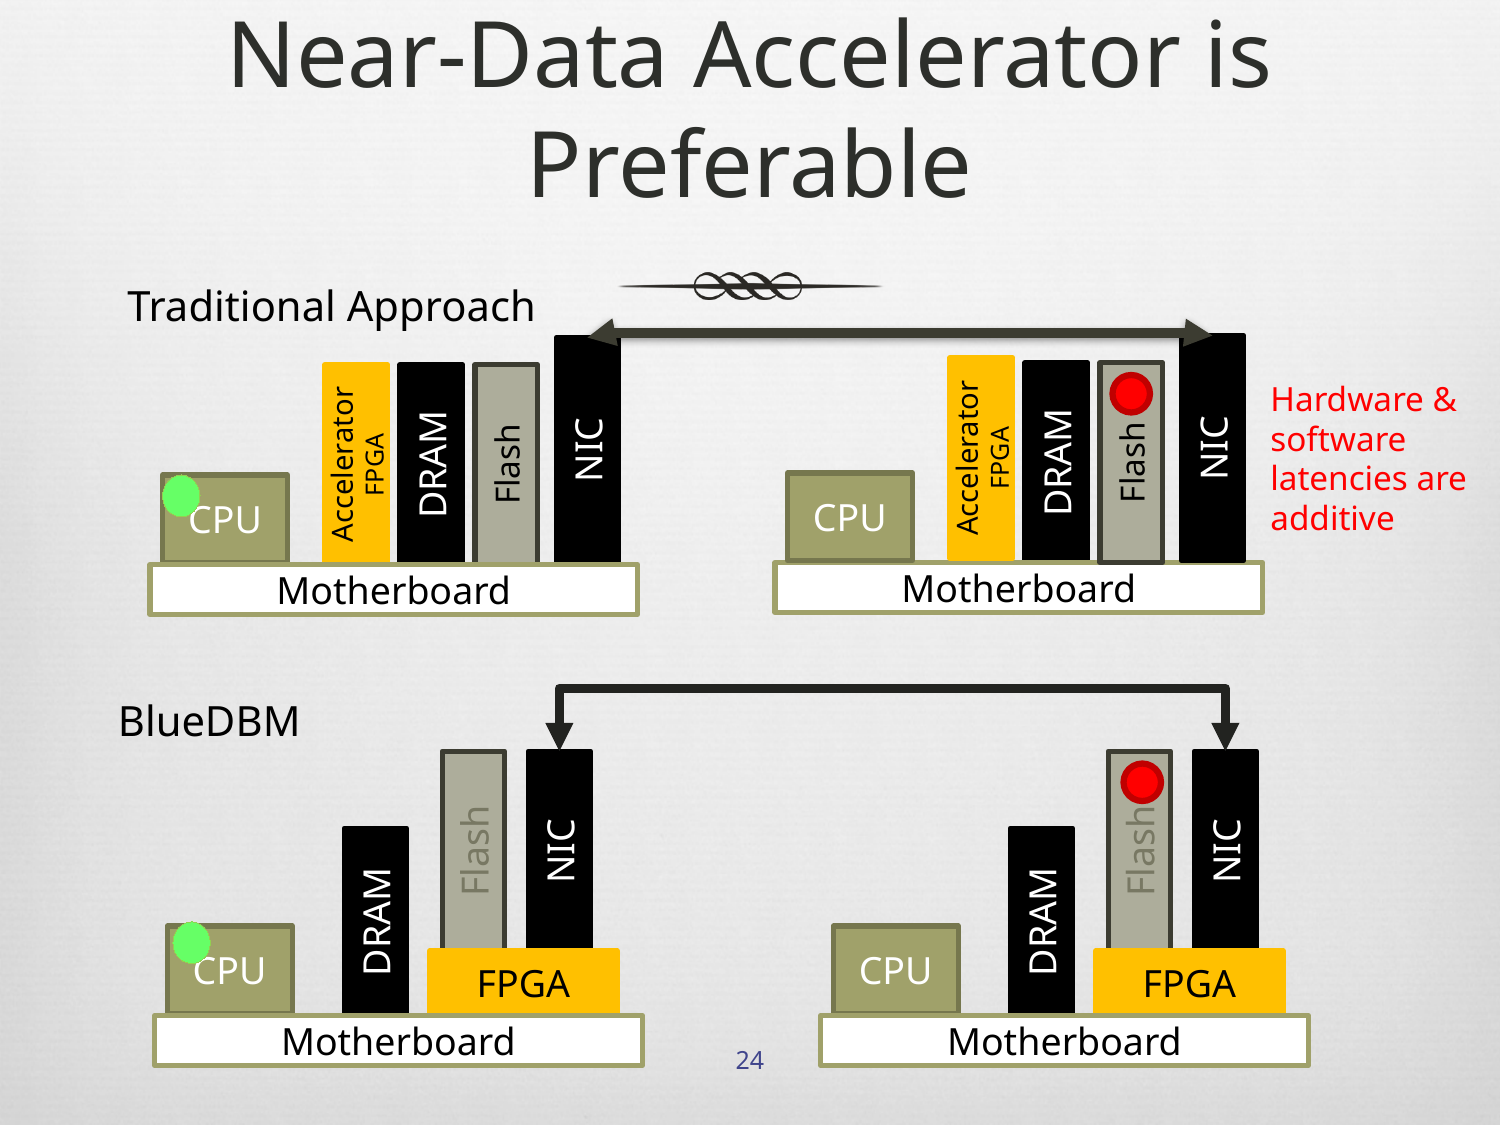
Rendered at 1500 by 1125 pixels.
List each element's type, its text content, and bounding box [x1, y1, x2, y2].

text_box Hardware & software latencies are additive [1253, 368, 1487, 547]
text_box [820, 750, 1309, 1067]
title Near-Data Accelerator is Preferable [112, 11, 1388, 200]
text_box [162, 474, 201, 517]
slide_number 24 [706, 1031, 794, 1092]
text_box CPU [785, 470, 892, 563]
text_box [847, 687, 1226, 752]
text_box DRAM [397, 362, 465, 562]
text_box Motherboard [772, 560, 892, 615]
text_box NIC [1179, 333, 1246, 563]
text_box CPU [908, 470, 915, 563]
text_box Flash [472, 362, 540, 562]
text_box Traditional Approach [112, 272, 552, 338]
text_box CPU [160, 472, 290, 562]
text_box Accelerator FPGA [947, 355, 1015, 561]
text_box Motherboard [147, 562, 640, 617]
picture [615, 272, 885, 300]
text_box Flash [1097, 360, 1165, 565]
text_box NIC [554, 335, 621, 562]
text_box BlueDBM [103, 686, 316, 752]
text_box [154, 750, 643, 1067]
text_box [898, 23, 902, 650]
text_box [1112, 375, 1150, 413]
text_box DRAM [1022, 360, 1090, 560]
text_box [672, 574, 736, 865]
text_box Motherboard [908, 560, 1265, 615]
text_box Accelerator FPGA [322, 362, 390, 562]
